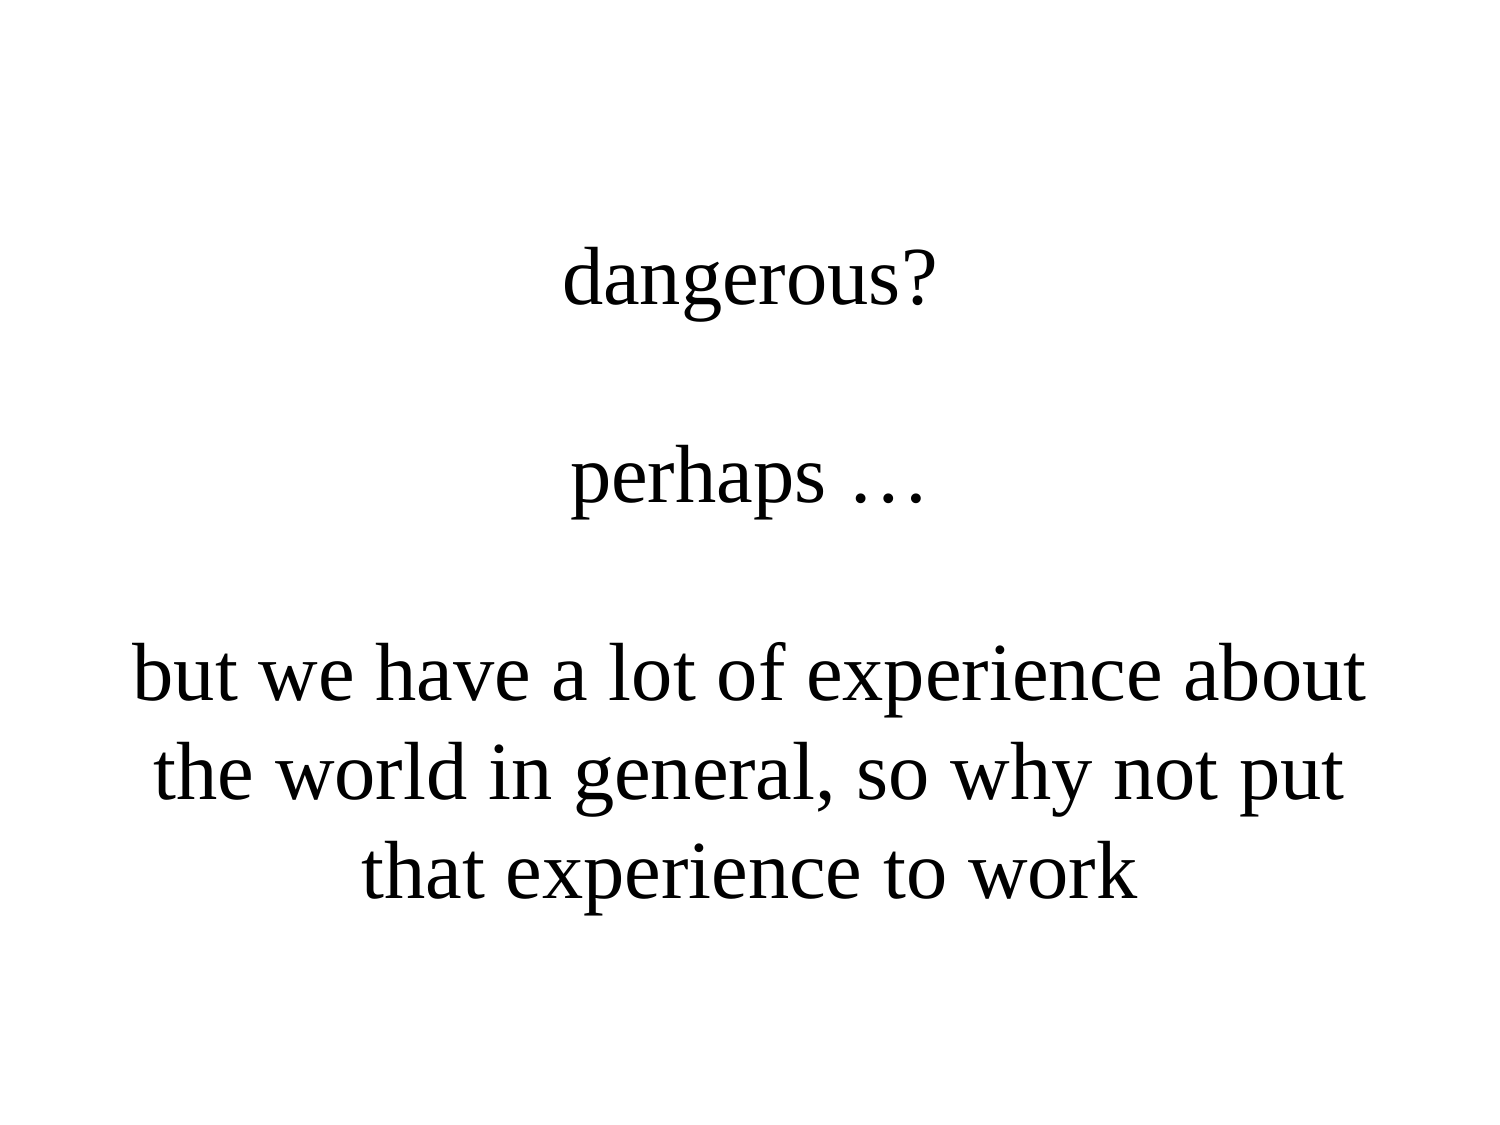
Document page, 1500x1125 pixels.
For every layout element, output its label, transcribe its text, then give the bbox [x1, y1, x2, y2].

title dangerous? perhaps … but we have a lot of experience about the world in general, so why not put that experience to work [75, 212, 1425, 925]
